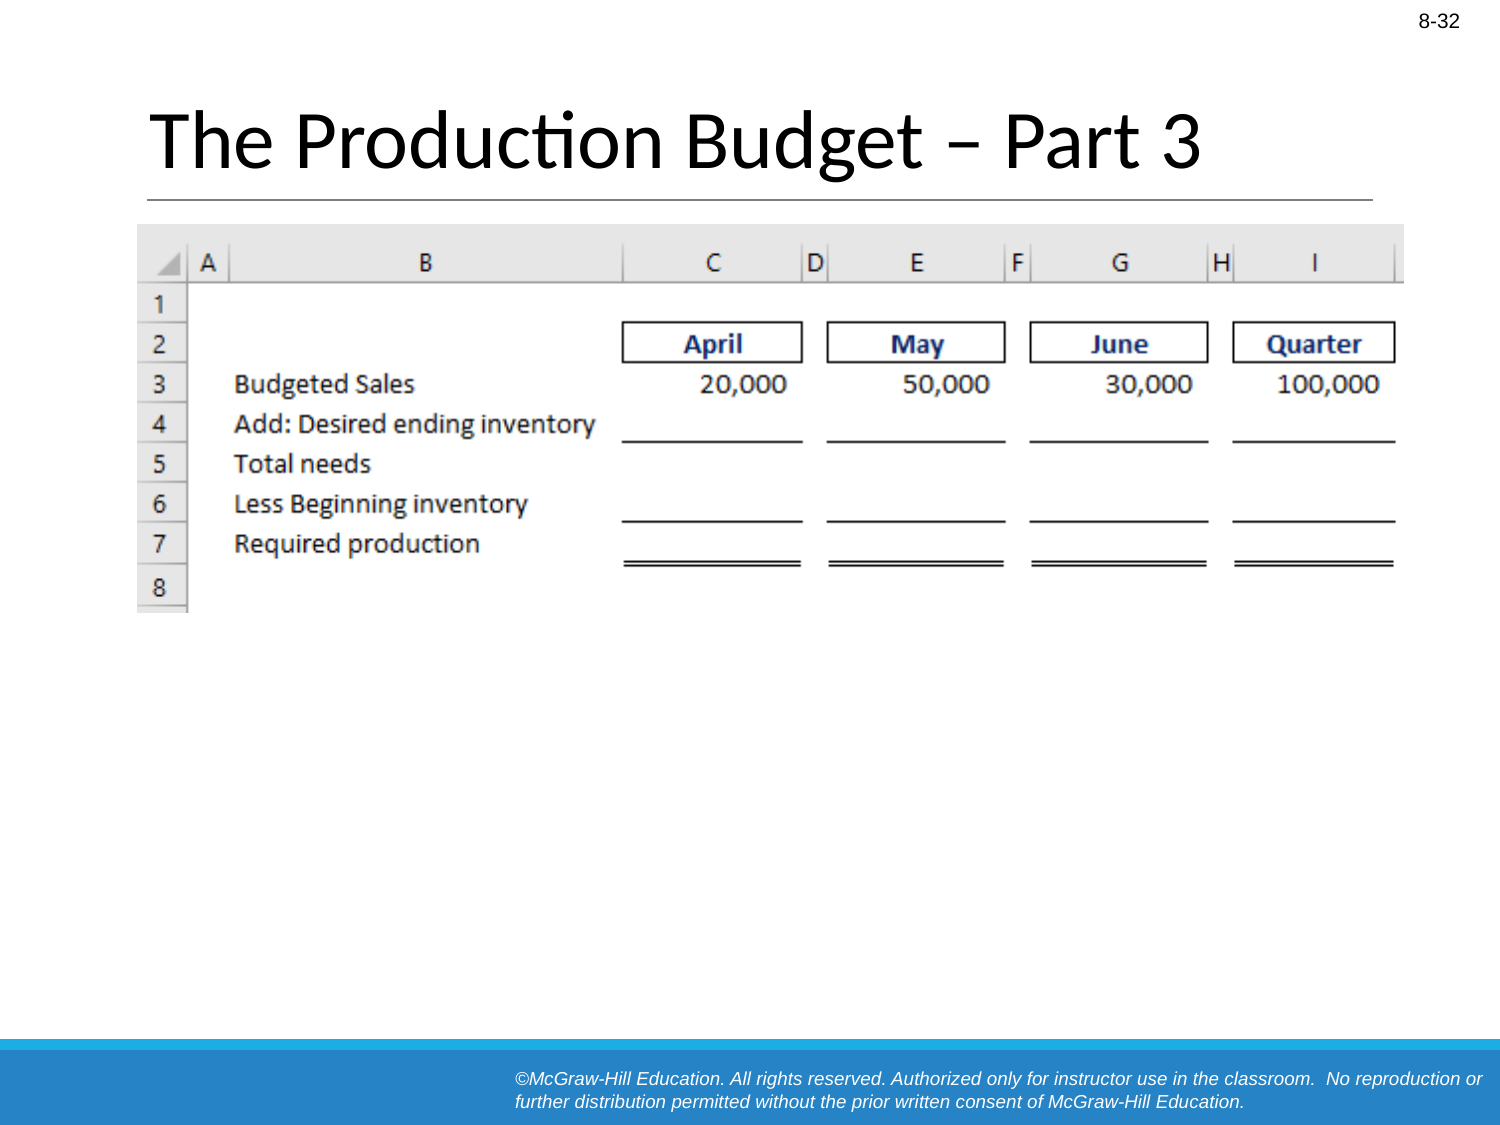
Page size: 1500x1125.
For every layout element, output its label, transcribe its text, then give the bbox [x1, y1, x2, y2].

title The Production Budget – Part 3 [134, 24, 1373, 194]
picture [137, 224, 1404, 613]
